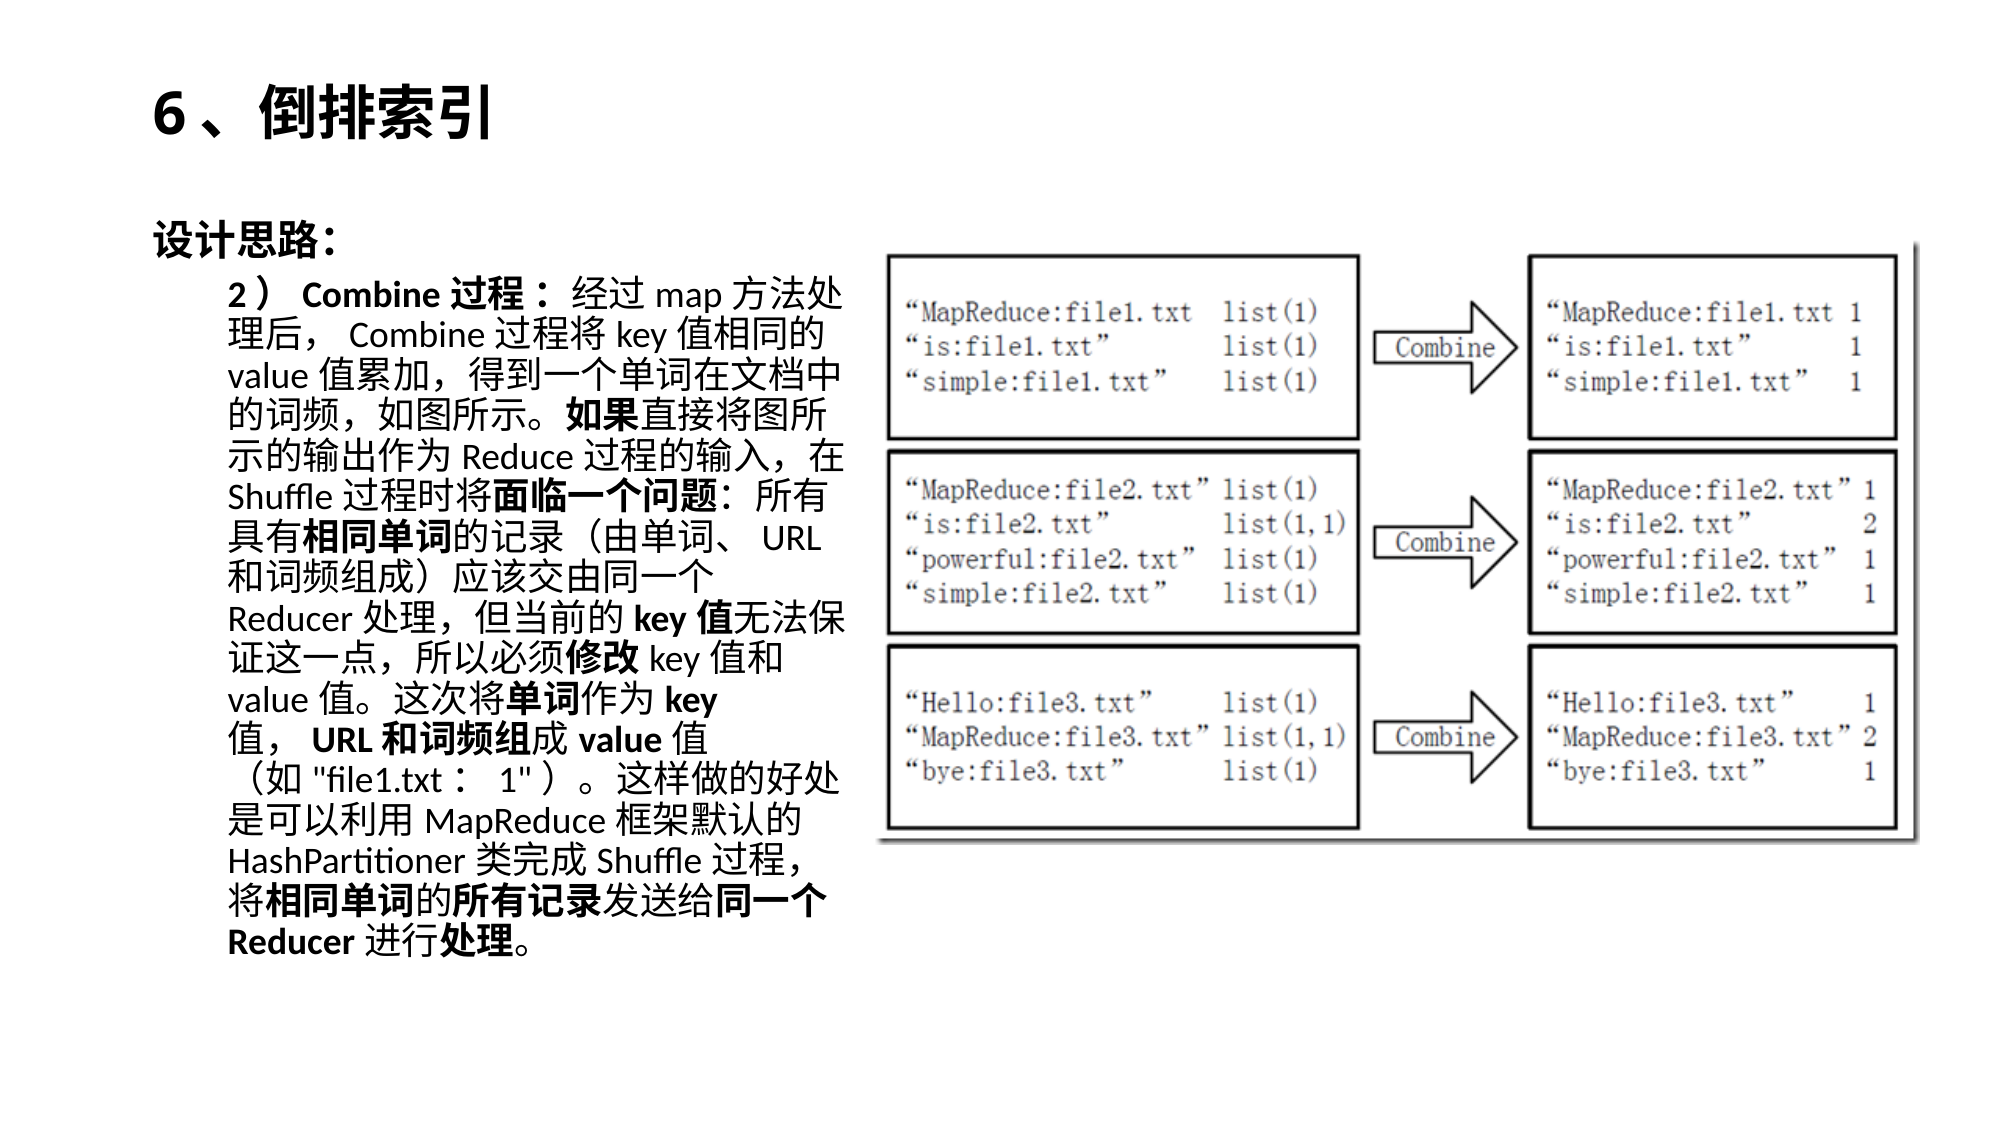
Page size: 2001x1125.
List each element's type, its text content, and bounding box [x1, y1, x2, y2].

title 6、倒排索引 [137, 75, 821, 155]
list 设计思路： 2）Combine过程 ：经过map方法处理后，Combine过程将key值相同的value值累加，得到一个单词在文档中的词频，如图所示。如果直接将图所示的输出作为Reduce过程的输入，在Shuffle过程时将面临一个问题：所有具有相同单词的记录（由单词、URL和词频组成）应该交由同一个Reducer处理，但当前的key值无法保证这一点，所以必须修改key值和value值。这次将单词作为key值，URL和词频组成value值（如"file1.txt：1"）。这样做的好处是可以利用MapReduce框架默认的HashPartitioner类完成Shuffle过程，将相同单词的所有记录发送给同一个Reducer进行处理。 [137, 212, 862, 1125]
picture [875, 240, 1920, 845]
